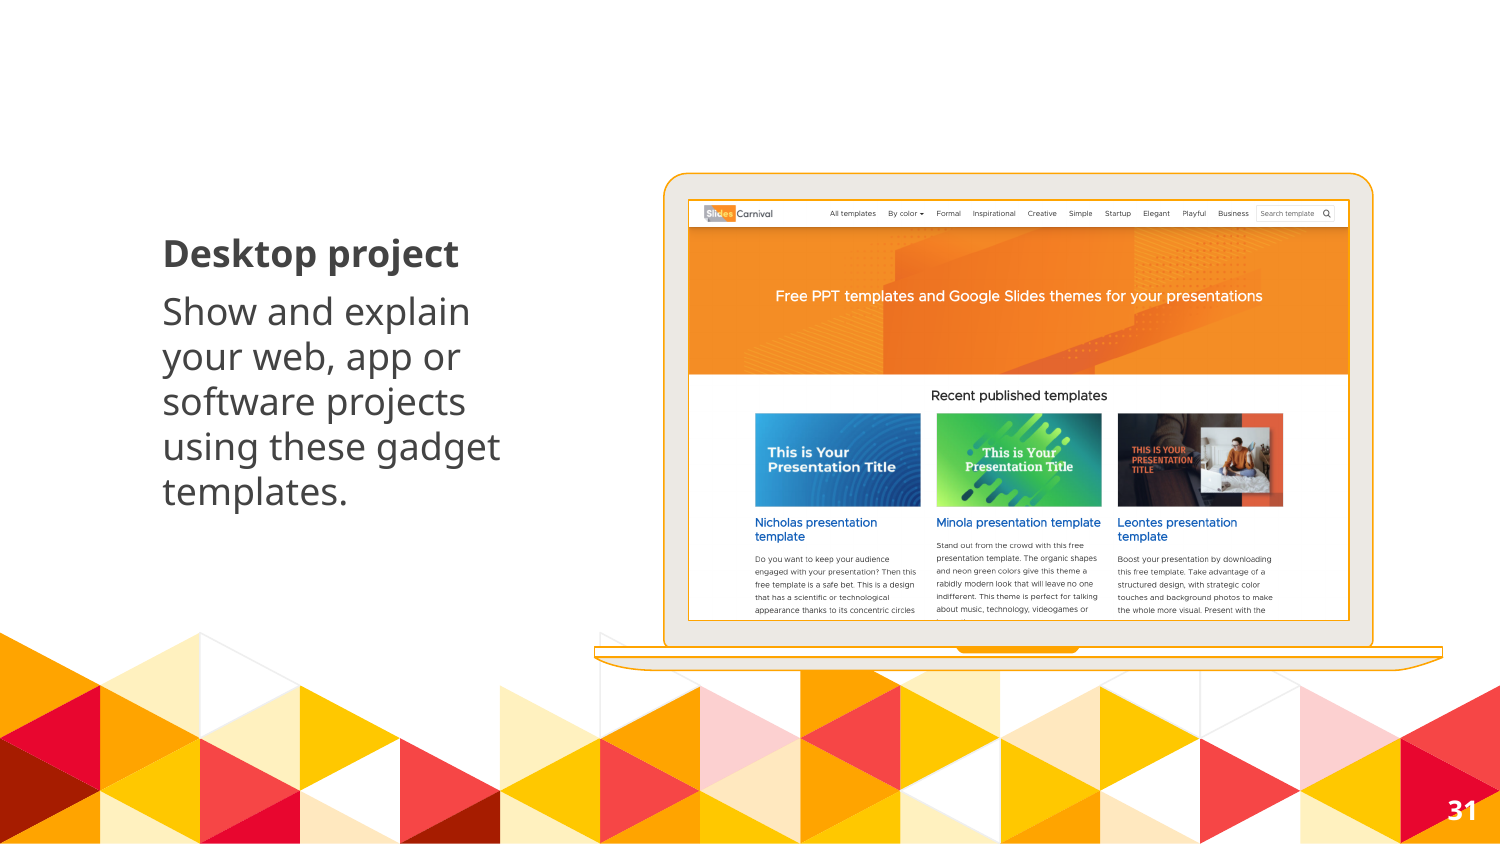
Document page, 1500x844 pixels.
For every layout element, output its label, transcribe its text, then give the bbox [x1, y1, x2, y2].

list Desktop project Show and explain your web, app or software projects using these gadget templates. [147, 69, 562, 674]
slide_number 31 [1402, 779, 1494, 842]
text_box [594, 173, 1443, 671]
picture [688, 200, 1349, 620]
